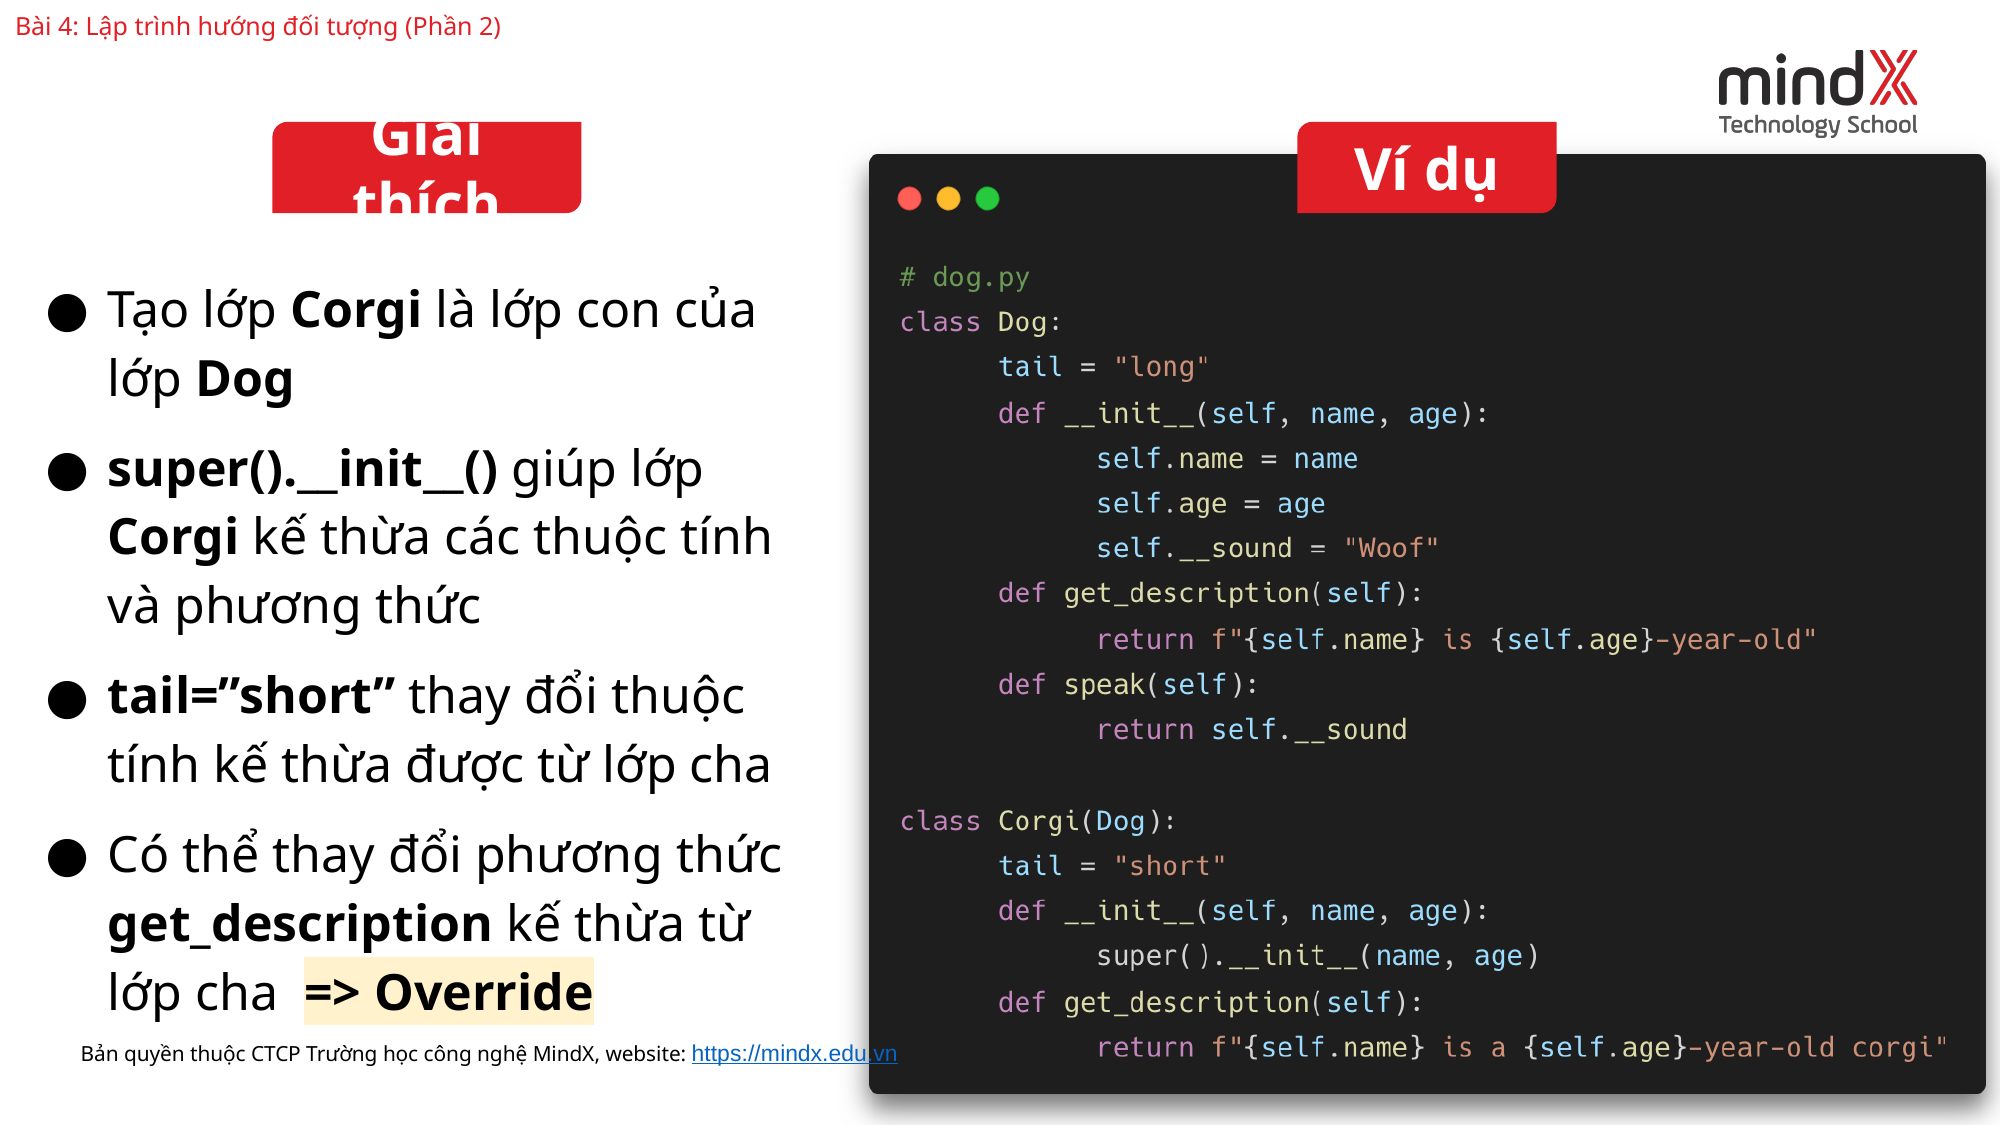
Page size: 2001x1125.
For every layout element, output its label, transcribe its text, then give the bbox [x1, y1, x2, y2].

text_box Bản quyền thuộc CTCP Trường học công nghệ MindX, website: https://mindx.edu.vn [65, 1026, 830, 1092]
text_box Bài 4: Lập trình hướng đối tượng (Phần 2) [0, 0, 540, 54]
text_box Tạo lớp Corgi là lớp con của lớp Dog super().__init__() giúp lớp Corgi kế thừa các thuộc tính và phương thức tail=”short” thay đổi thuộc tính kế thừa được từ lớp cha Có thể thay đổi phương thức get_description kế thừa từ lớp cha => Override [17, 253, 830, 1036]
picture [835, 50, 2000, 1125]
text_box Giải thích [272, 121, 582, 214]
